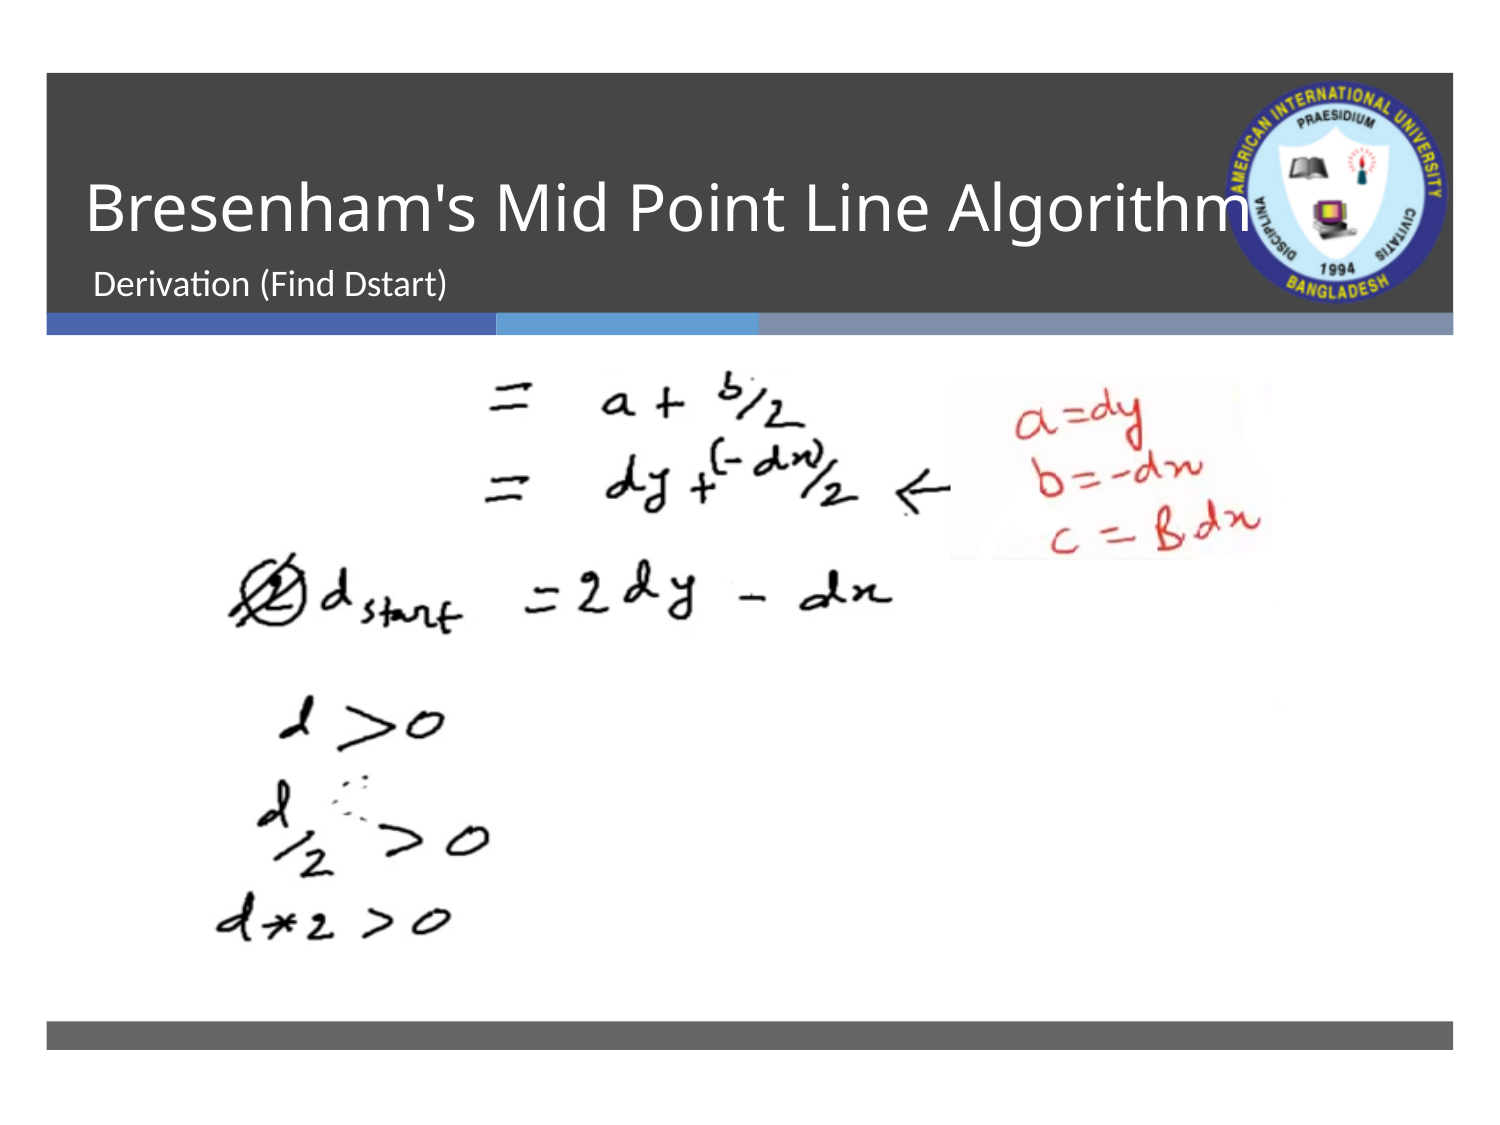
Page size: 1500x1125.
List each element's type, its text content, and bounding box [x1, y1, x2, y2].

subtitle Derivation (Find Dstart) [78, 251, 1351, 331]
picture [186, 369, 1288, 972]
picture [1351, 75, 1454, 310]
title Bresenham's Mid Point Line Algorithm [69, 73, 1351, 253]
